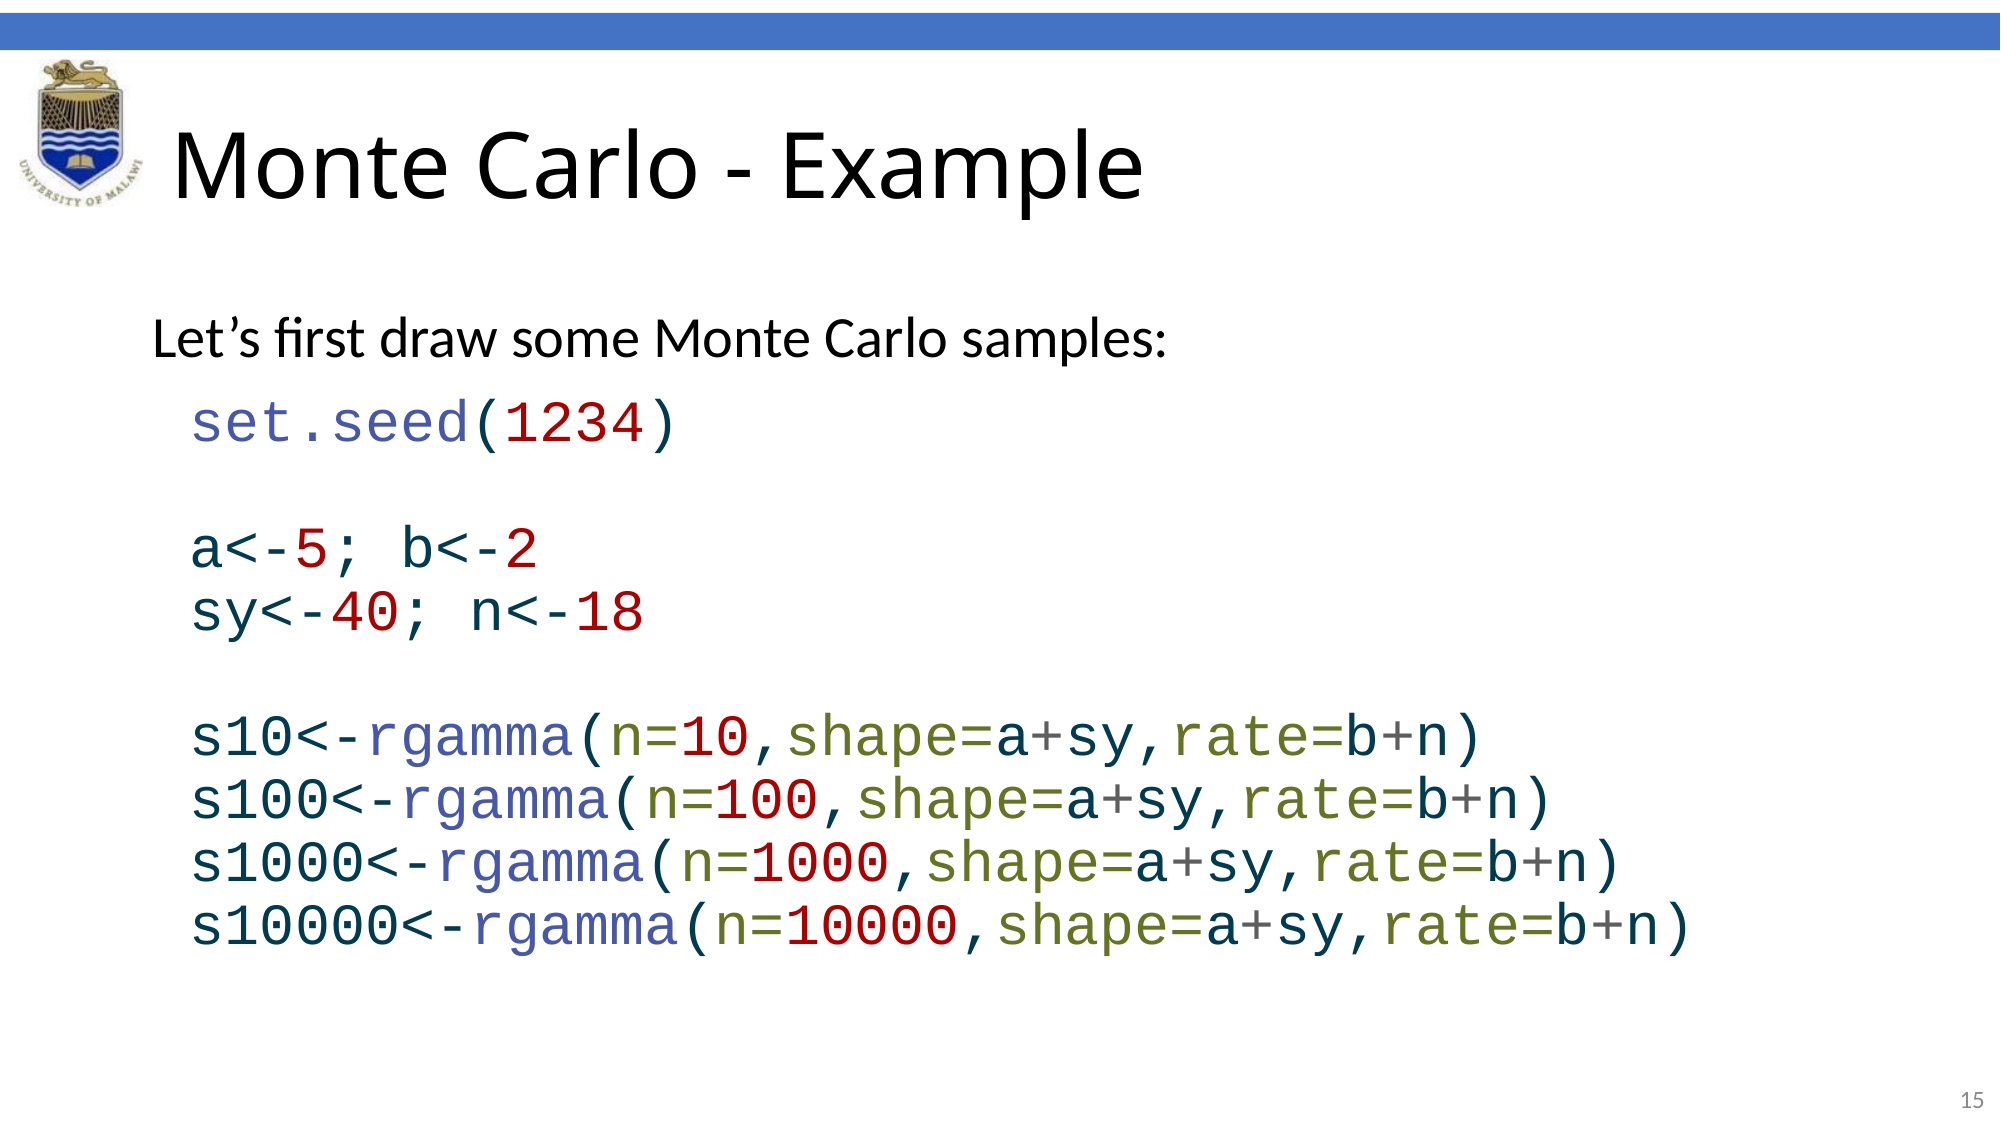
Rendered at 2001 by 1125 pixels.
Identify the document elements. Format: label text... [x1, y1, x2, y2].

title Monte Carlo - Example [155, 59, 1851, 278]
picture [19, 59, 143, 207]
slide_number 15 [1550, 1073, 2000, 1125]
list Let’s first draw some Monte Carlo samples: set.seed(1234) a<-5; b<-2 sy<-40; n<-18 s10<-rgamma(n=10,shape=a+sy,rate=b+n) s100<-rgamma(n=100,shape=a+sy,rate=b+n) s1000<-rgamma(n=1000,shape=a+sy,rate=b+n) s10000<-rgamma(n=10000,shape=a+sy,rate=b+n) [137, 299, 1863, 1066]
